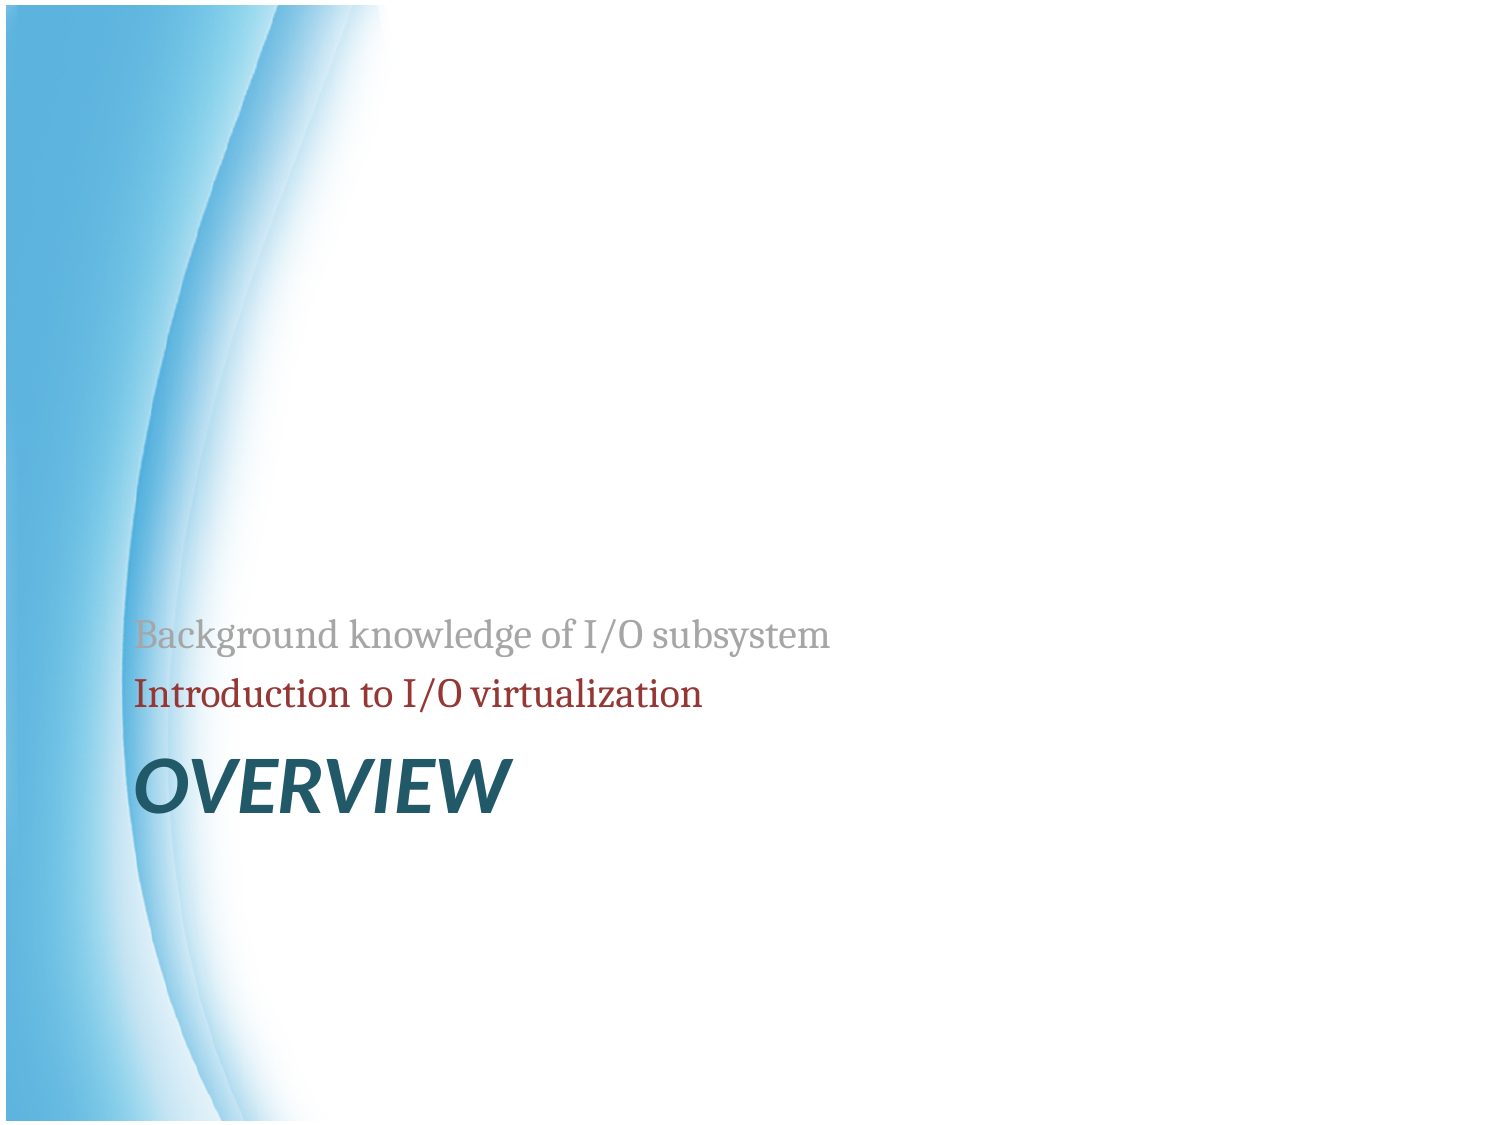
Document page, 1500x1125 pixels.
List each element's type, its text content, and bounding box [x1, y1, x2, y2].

title Overview [118, 723, 1394, 947]
picture [0, 0, 1500, 1125]
list Background knowledge of I/O subsystem Introduction to I/O virtualization [118, 476, 1394, 723]
